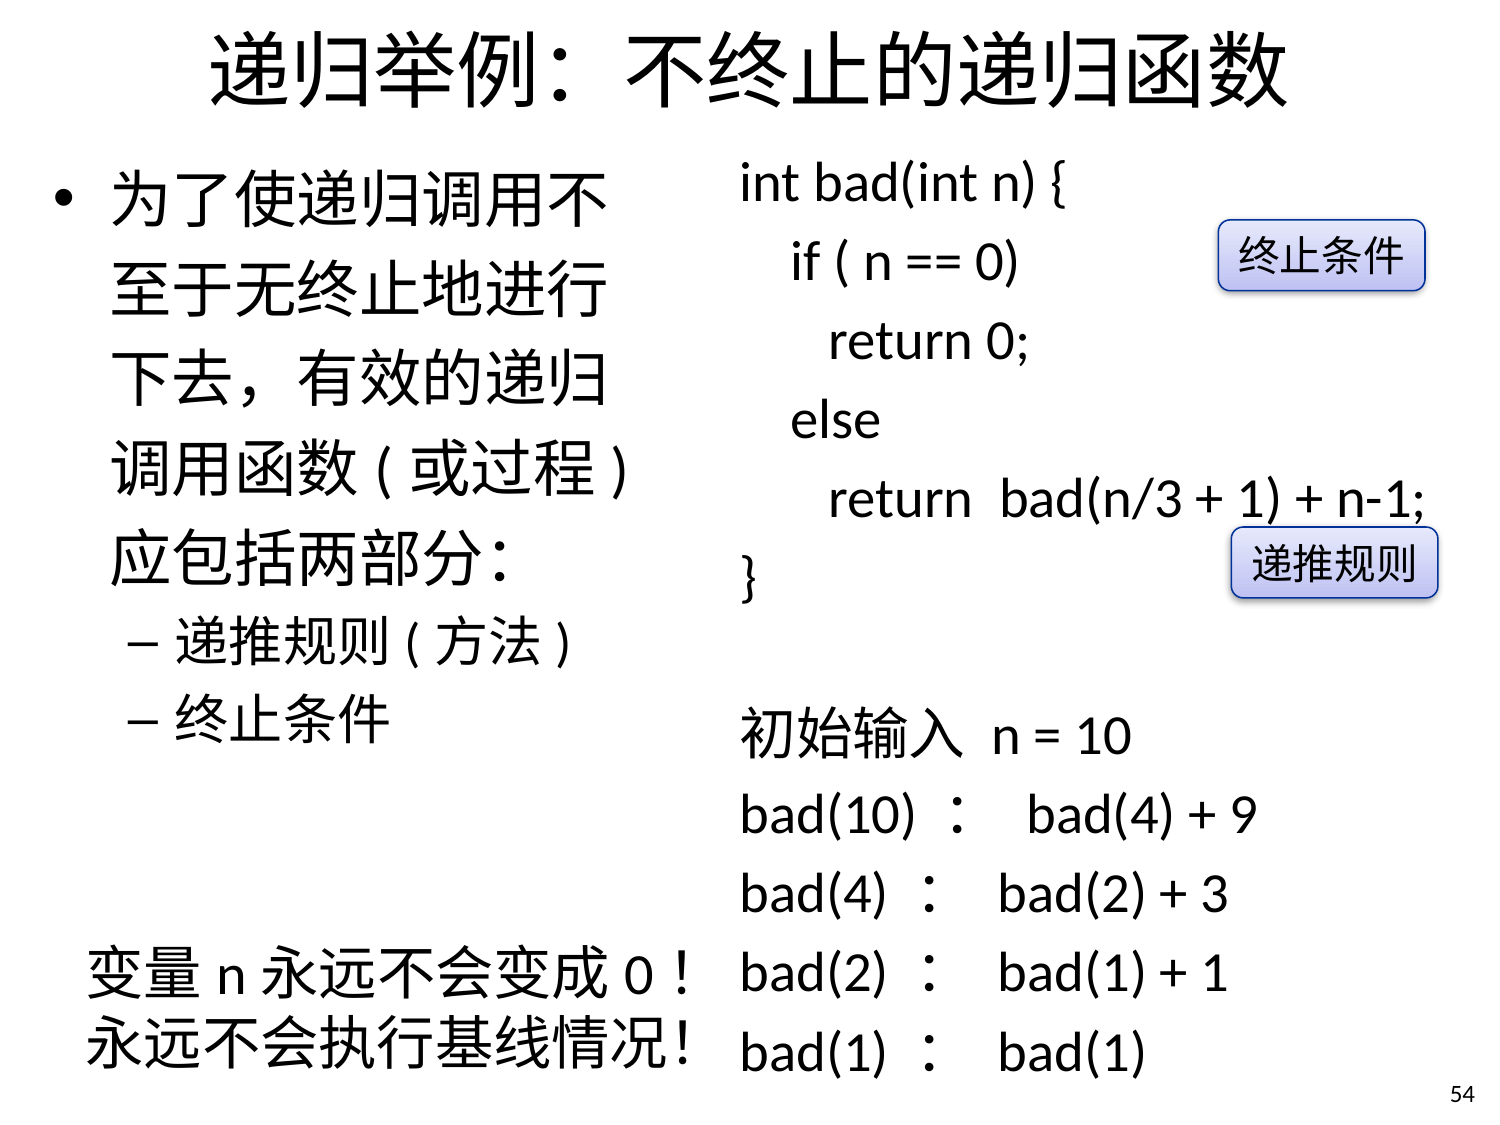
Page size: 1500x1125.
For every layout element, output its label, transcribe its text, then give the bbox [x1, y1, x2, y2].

slide_number 53 [1435, 1070, 1500, 1125]
list 为了使递归调用不至于无终止地进行下去，有效的递归调用函数(或过程)应包括两部分： 递推规则(方法) 终止条件 [37, 137, 686, 1106]
list int bad(int n) { if ( n == 0) return 0; else return bad(n/3 + 1) + n-1; } 初始输入 n = 10 bad(10) ： bad(4) + 9 bad(4) ： bad(2) + 3 bad(2) ： bad(1) + 1 bad(1) ： bad(1) [724, 137, 1463, 1106]
text_box 变量n永远不会变成0！ 永远不会执行基线情况！ [70, 928, 742, 1084]
text_box 终止条件 [1217, 219, 1426, 292]
title 递归举例：不终止的递归函数 [73, 0, 1424, 138]
text_box 递推规则 [1230, 526, 1439, 599]
